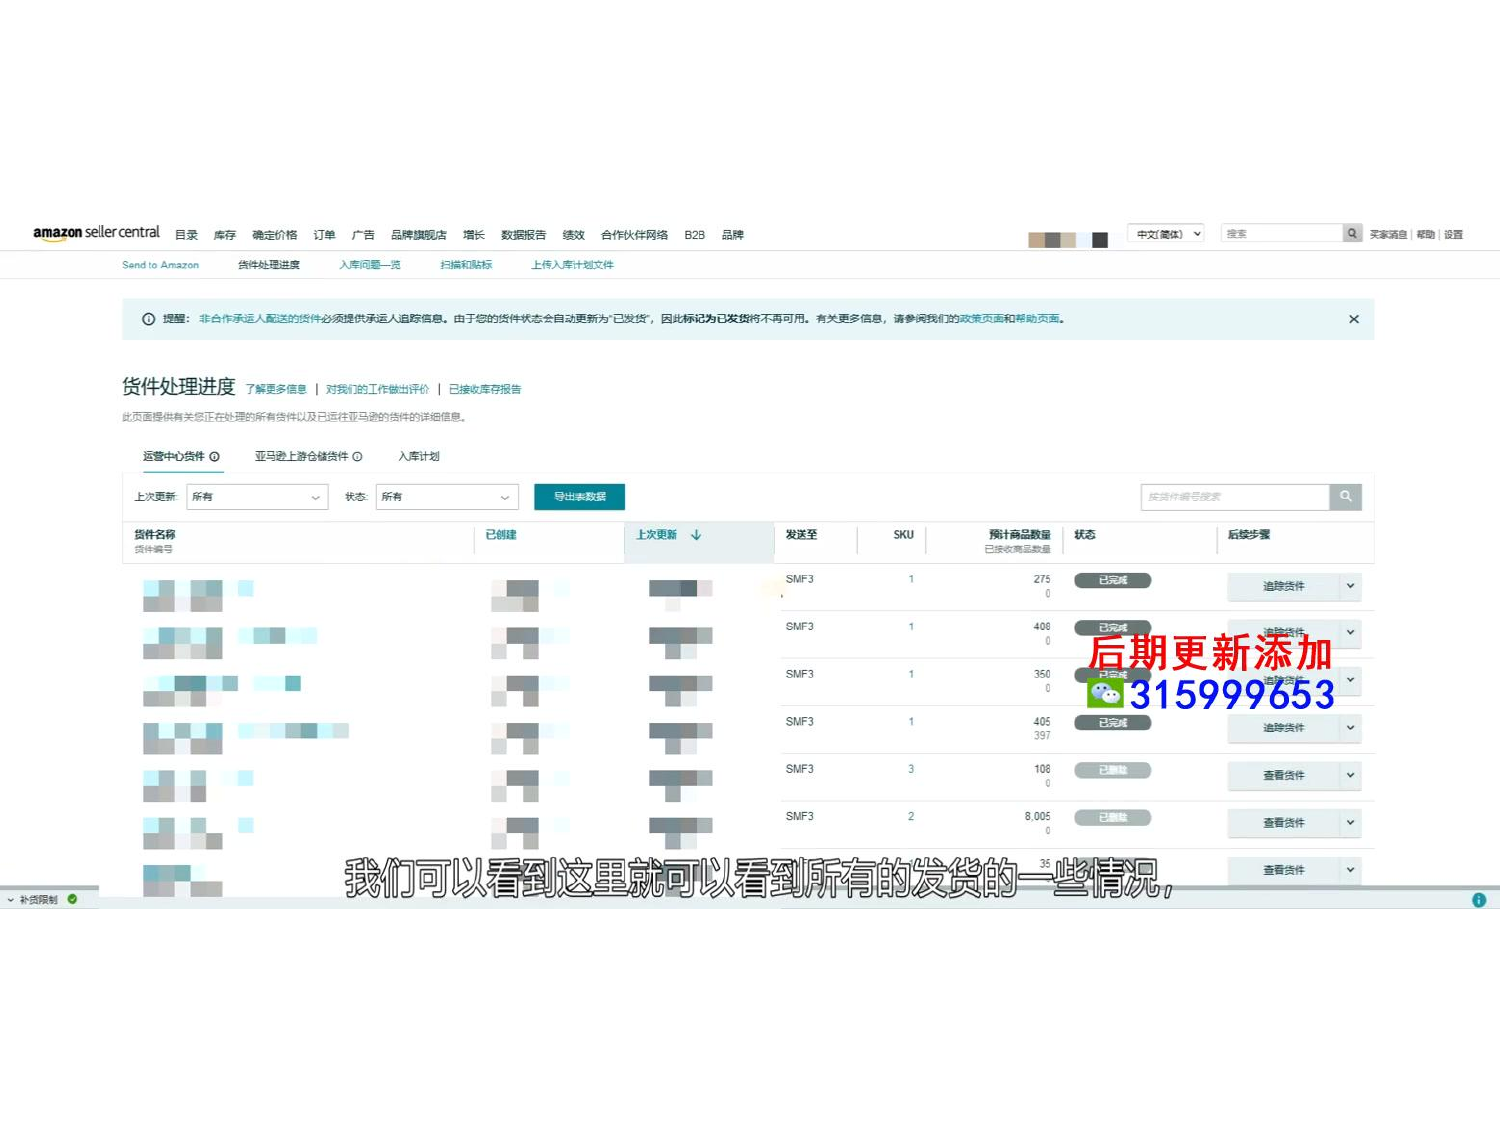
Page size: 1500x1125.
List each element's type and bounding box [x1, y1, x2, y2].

picture [0, 216, 1500, 909]
